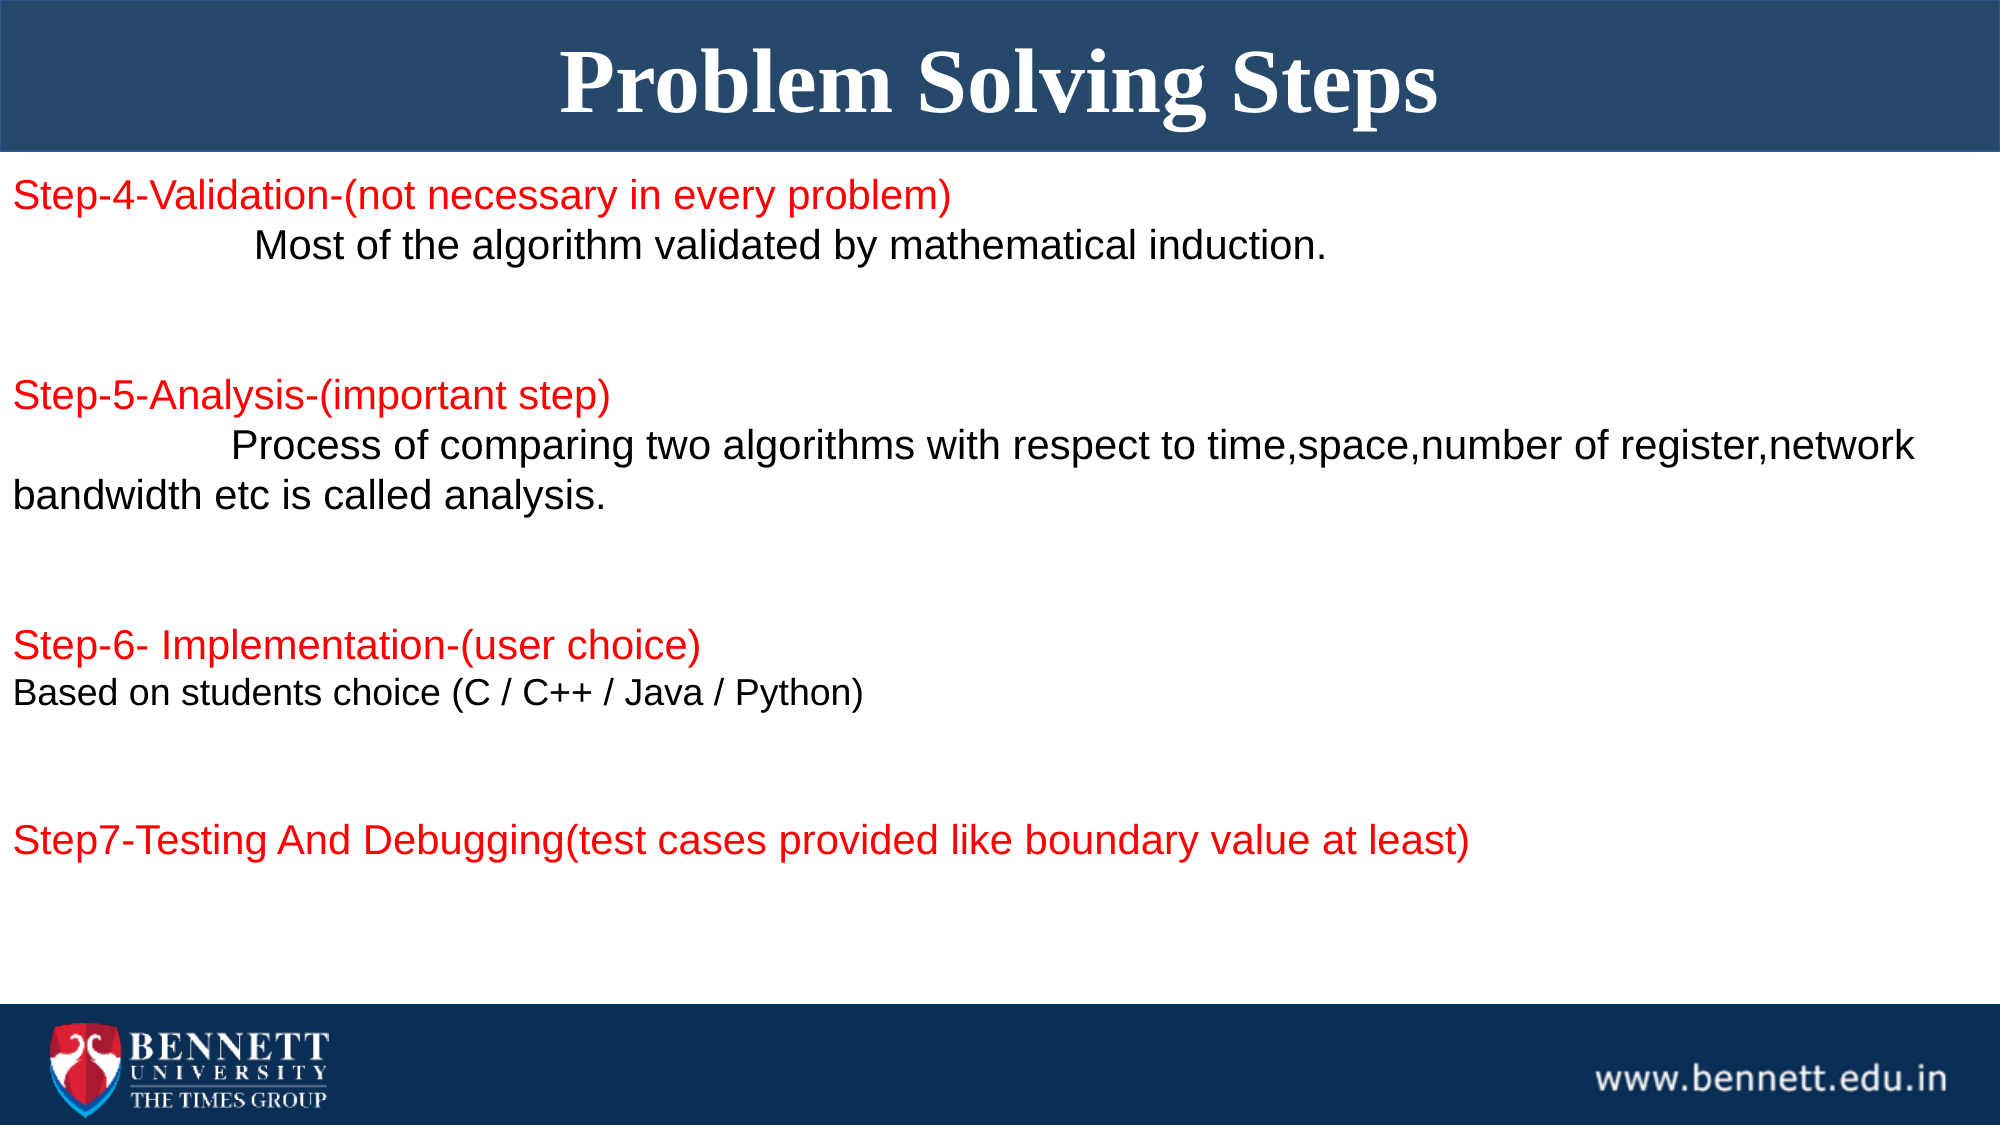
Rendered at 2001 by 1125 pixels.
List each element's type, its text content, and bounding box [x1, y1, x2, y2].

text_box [0, 1004, 2000, 1125]
text_box Problem Solving Steps [0, 0, 2000, 152]
text_box Step-4-Validation-(not necessary in every problem) Most of the algorithm validated by mathematical induction. Step-5-Analysis-(important step) Process of comparing two algorithms with respect to time,space,number of register,network bandwidth etc is called analysis. Step-6- Implementation-(user choice) Based on students choice (C / C++ / Java / Python) Step7-Testing And Debugging(test cases provided like boundary value at least) [0, 160, 1998, 1004]
